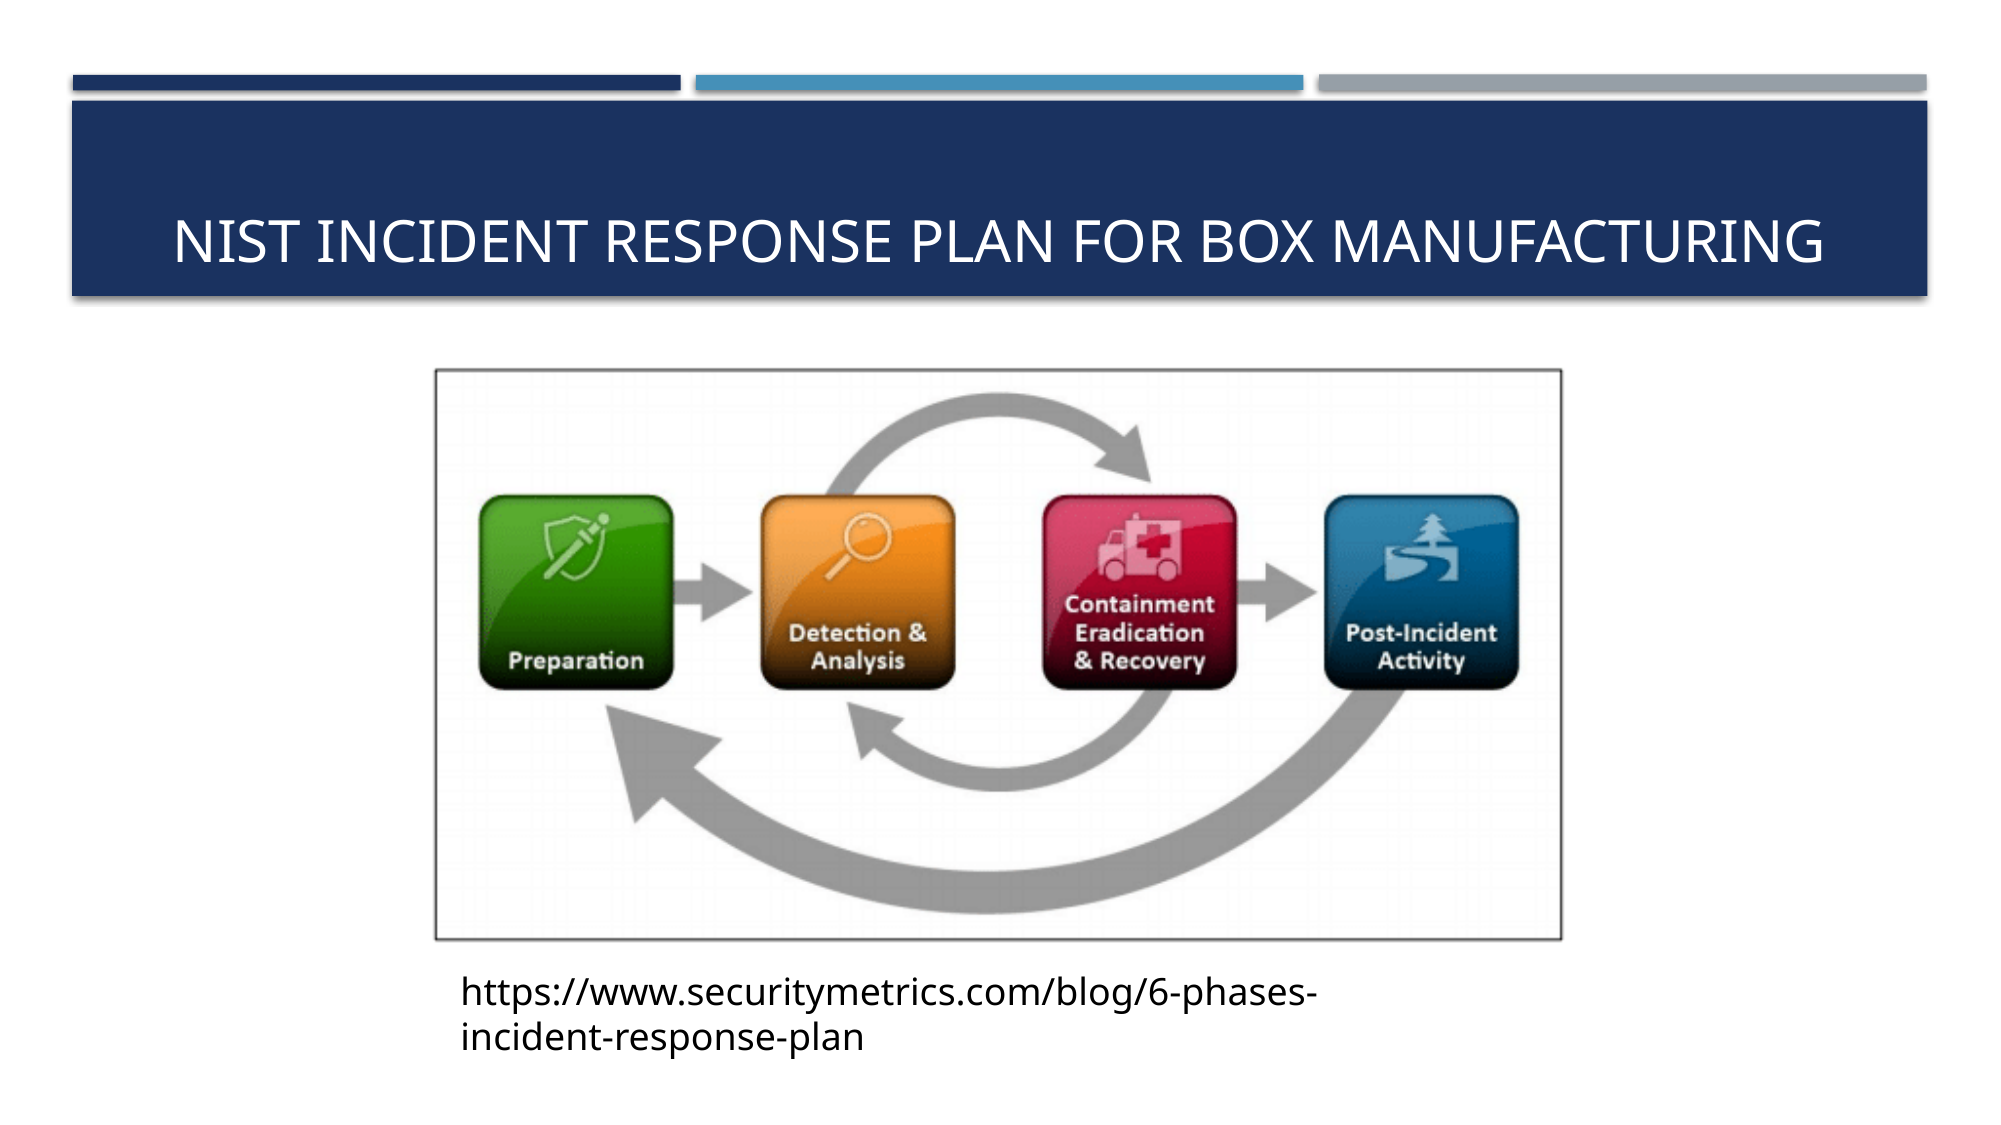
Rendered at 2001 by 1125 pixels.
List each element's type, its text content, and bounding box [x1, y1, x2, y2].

title Nist Incident Response Plan for Box Manufacturing [95, 115, 1905, 282]
text_box https://www.securitymetrics.com/blog/6-phases-incident-response-plan [445, 972, 1446, 1066]
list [420, 357, 1580, 962]
